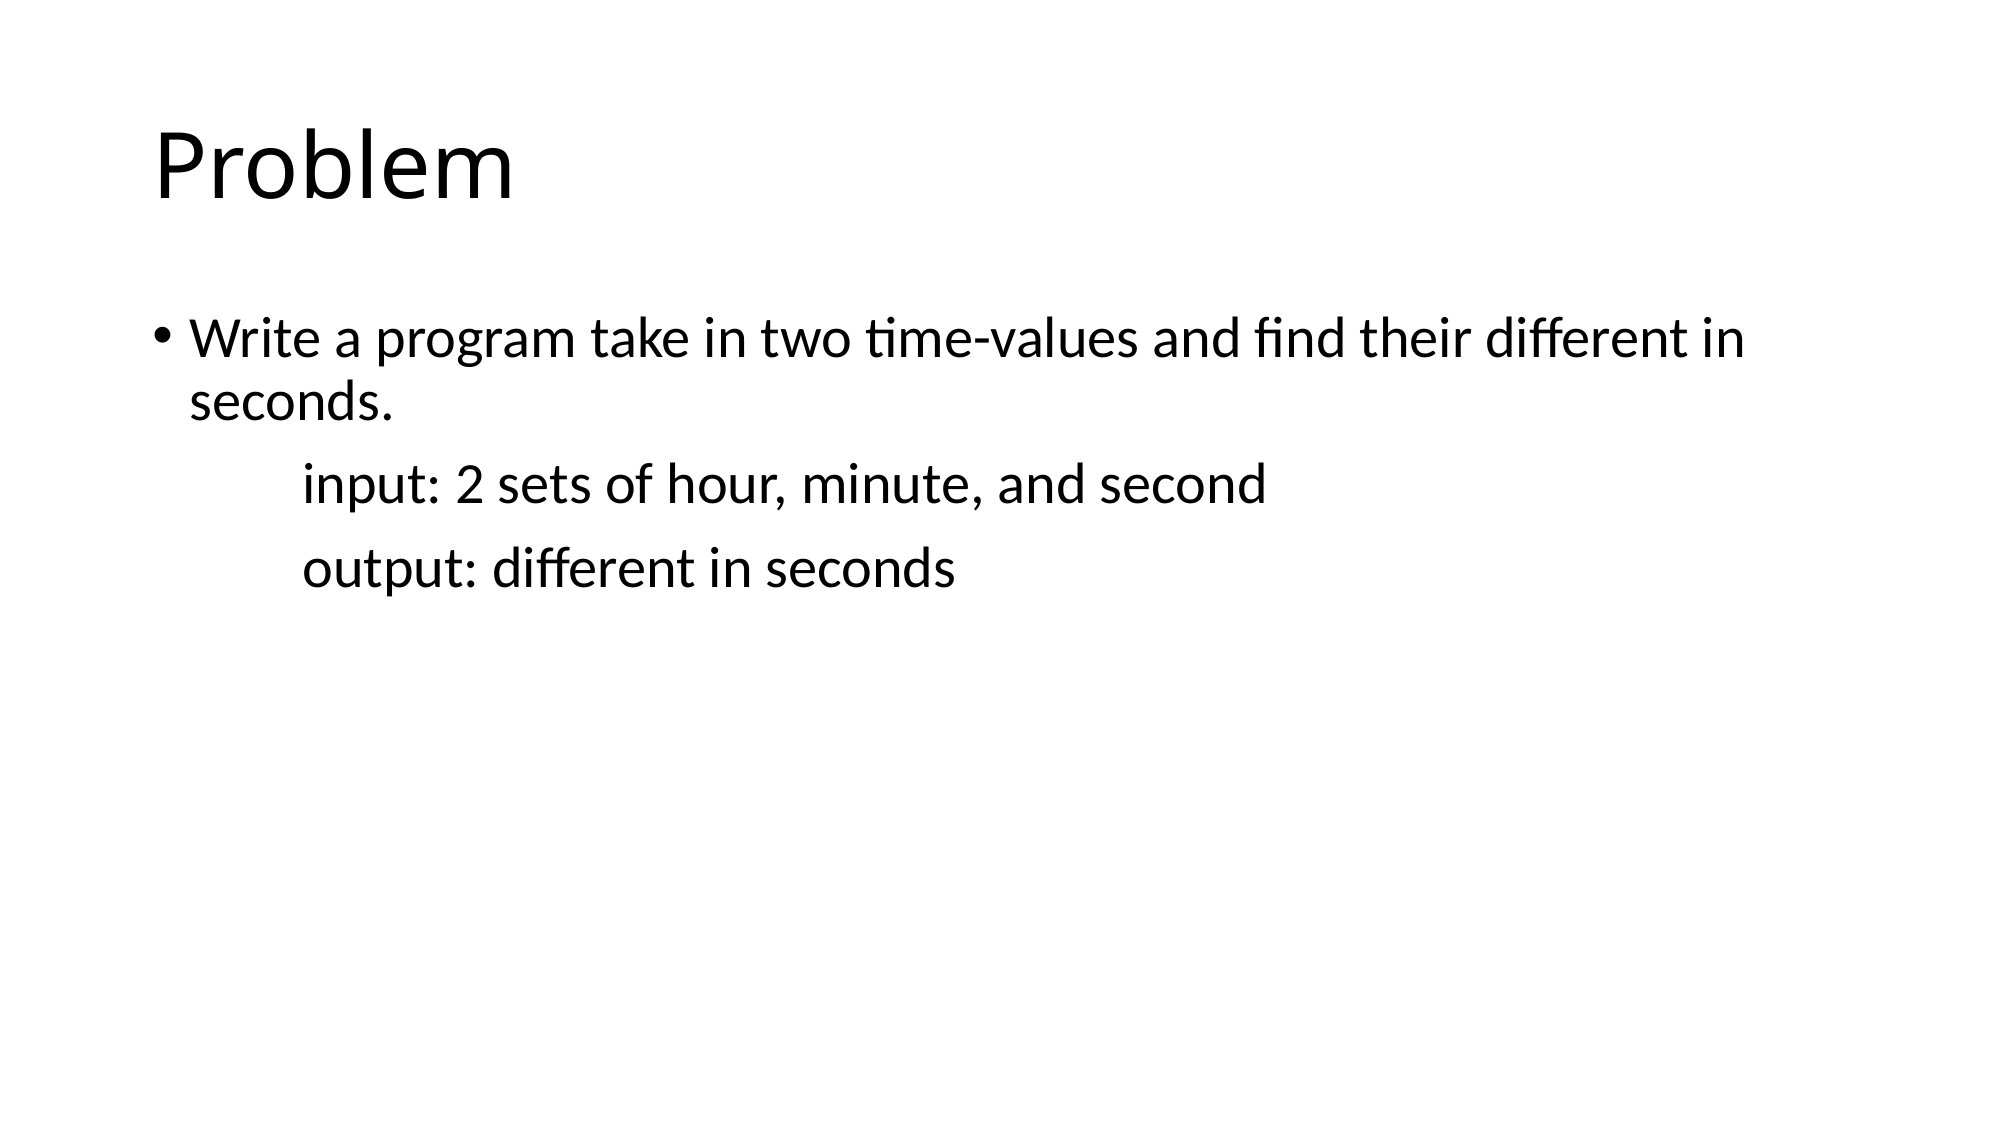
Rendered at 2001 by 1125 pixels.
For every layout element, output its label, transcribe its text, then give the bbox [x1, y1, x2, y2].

title Problem [137, 59, 1863, 278]
list Write a program take in two time-values and find their different in seconds. input: 2 sets of hour, minute, and second output: different in seconds [137, 299, 1863, 1014]
